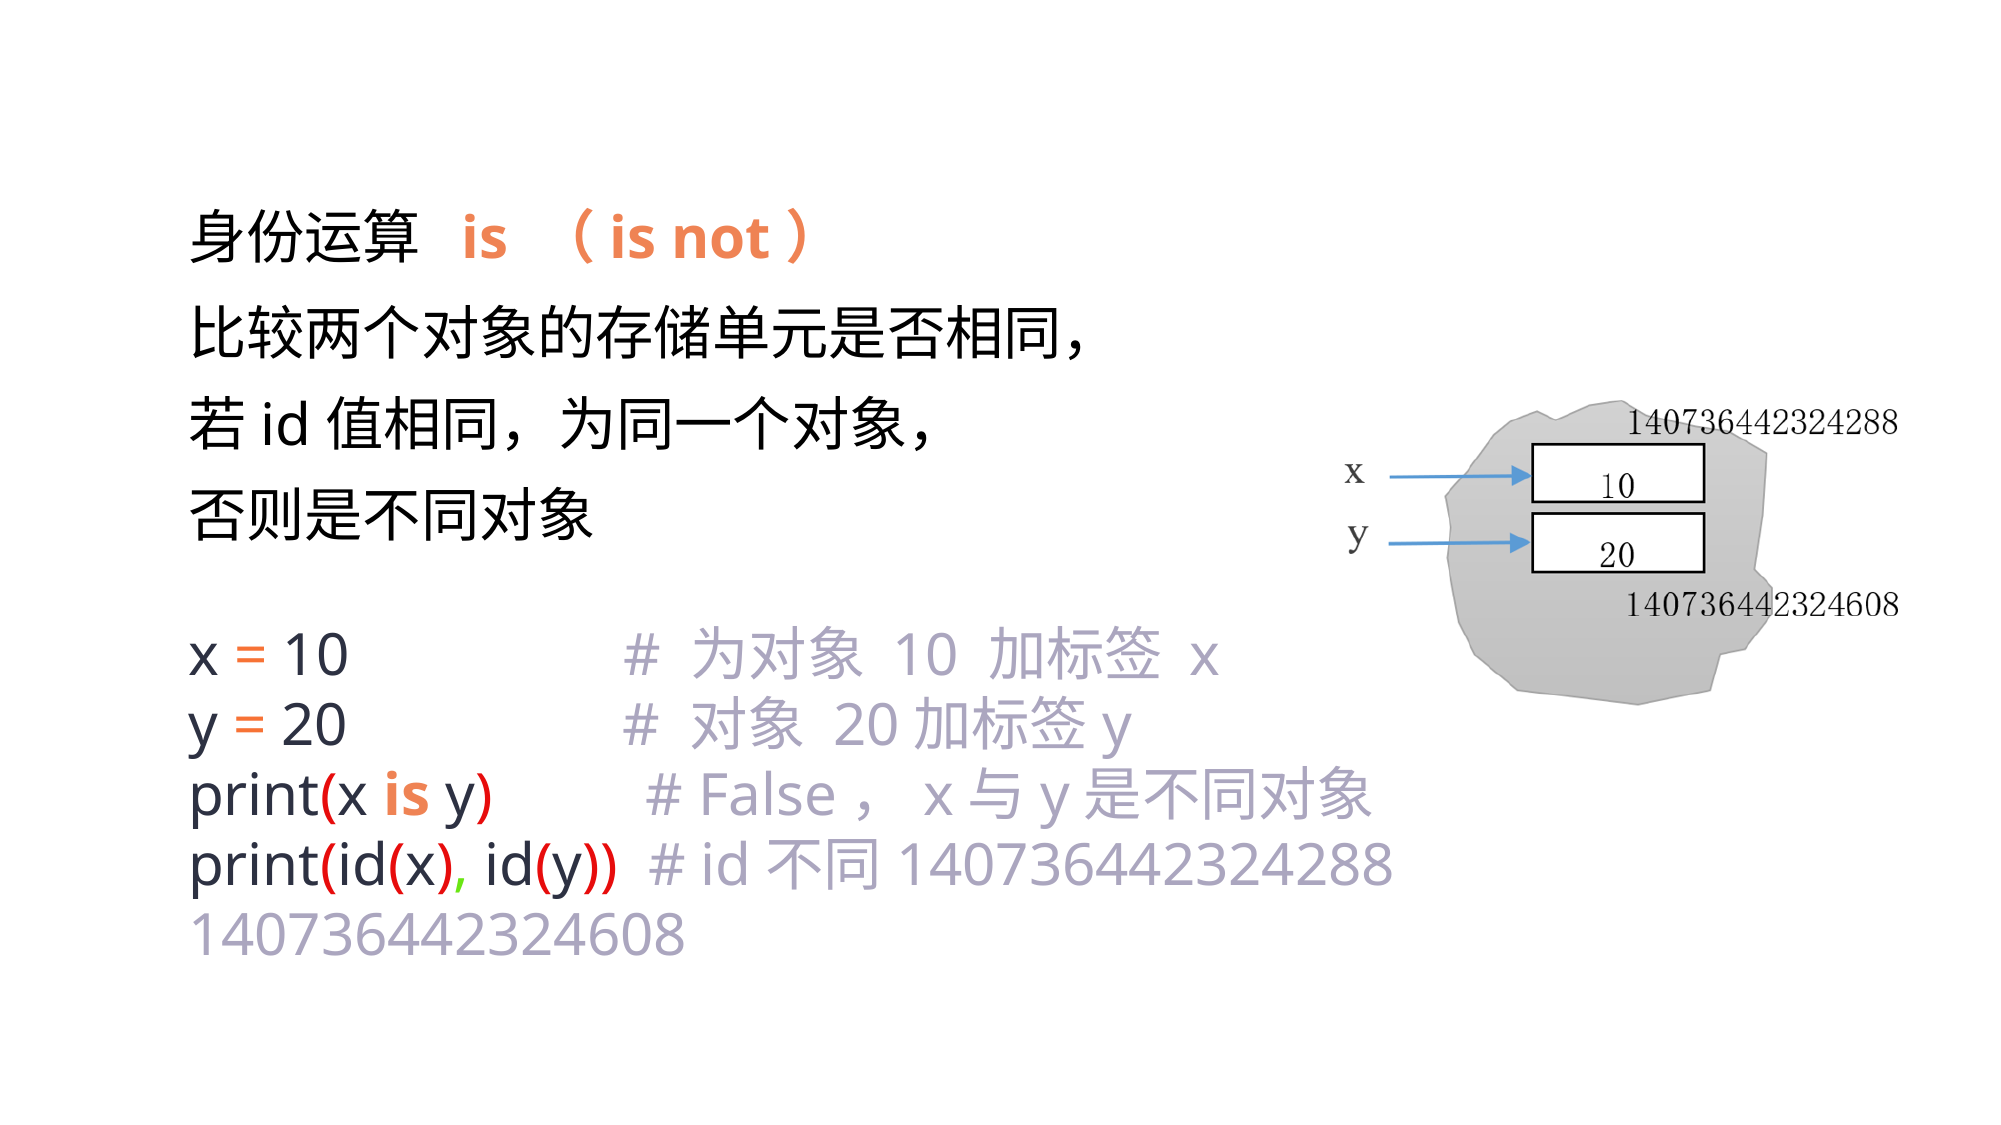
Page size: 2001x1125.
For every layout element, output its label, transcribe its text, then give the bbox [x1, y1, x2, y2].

picture [1330, 361, 1907, 714]
text_box 身份运算 is （is not） [173, 158, 870, 267]
text_box x = 10 # 为对象 10 加标签 x y = 20 # 对象 20加标签y print(x is y) # False，x与y是不同对象 print(id(x), id(y)) # id不同140736442324288 140736442324608 [173, 609, 1886, 975]
text_box 比较两个对象的存储单元是否相同， 若id值相同，为同一个对象， 否则是不同对象 [173, 267, 1449, 556]
